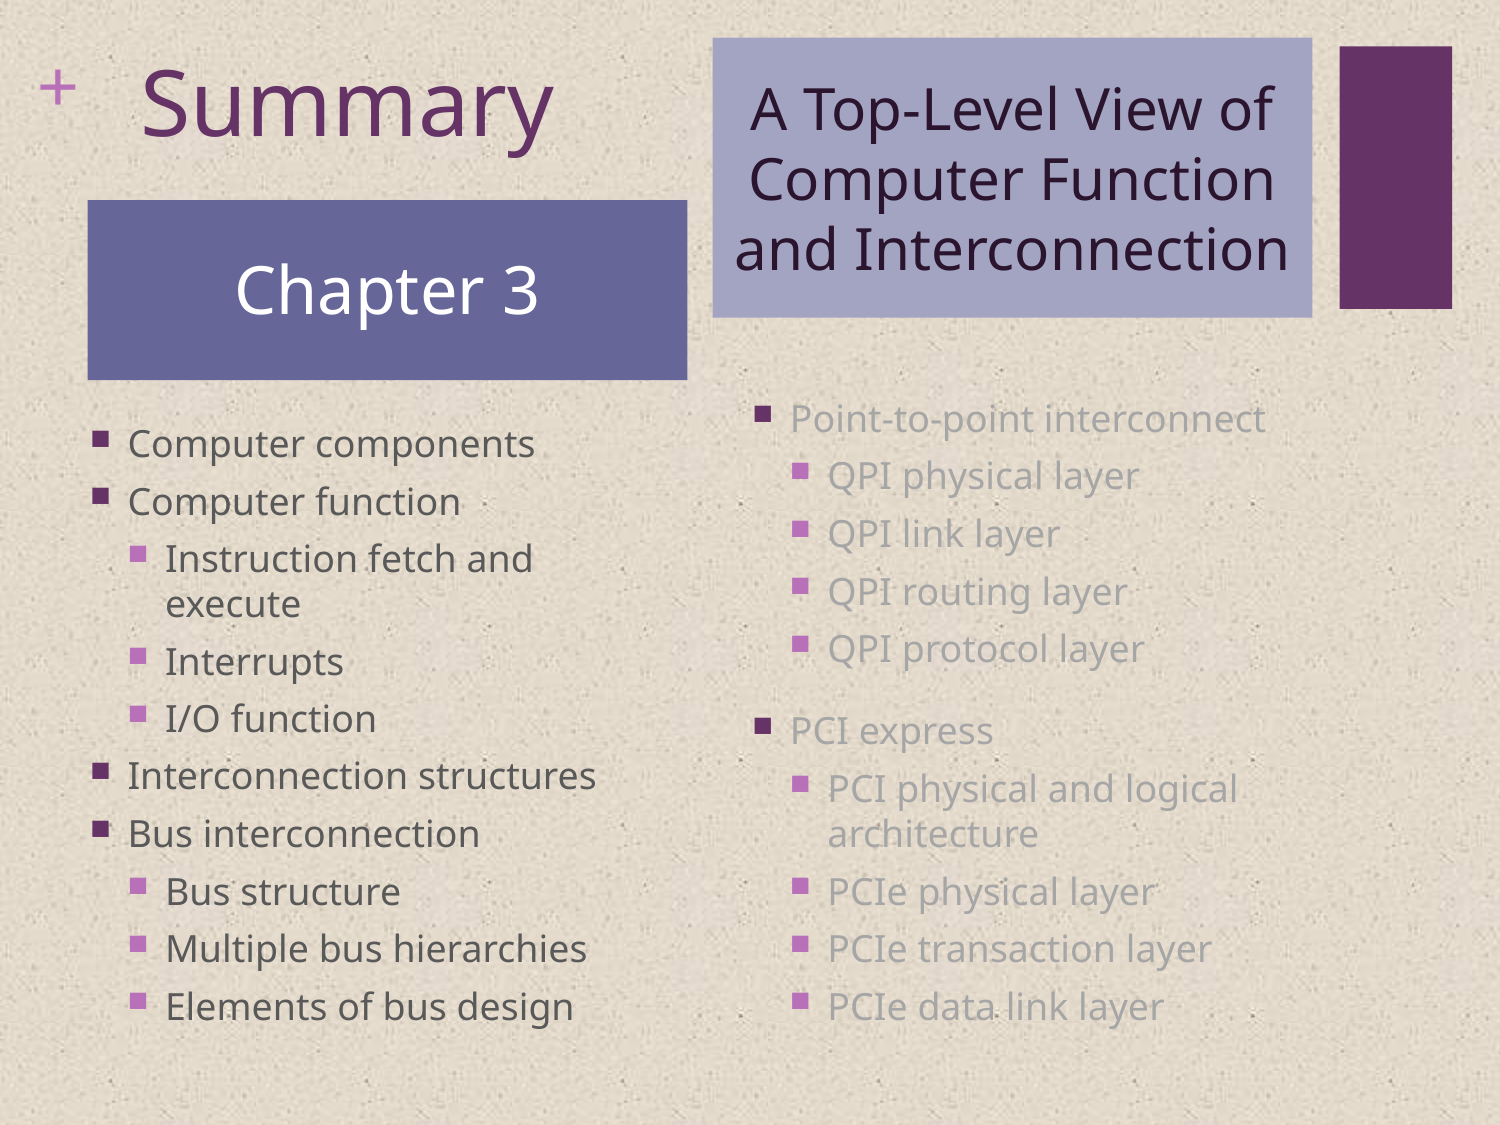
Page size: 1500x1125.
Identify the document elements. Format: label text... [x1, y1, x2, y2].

list Computer components Computer function Instruction fetch and execute Interrupts I/O function Interconnection structures Bus interconnection Bus structure Multiple bus hierarchies Elements of bus design [75, 412, 675, 1125]
picture [0, 0, 1500, 1125]
list Point-to-point interconnect QPI physical layer QPI link layer QPI routing layer QPI protocol layer PCI express PCI physical and logical architecture PCIe physical layer PCIe transaction layer PCIe data link layer [737, 387, 1363, 1125]
title Summary [125, 37, 688, 200]
list A Top-Level View of Computer Function and Interconnection [712, 37, 1313, 318]
list Chapter 3 [87, 200, 688, 381]
